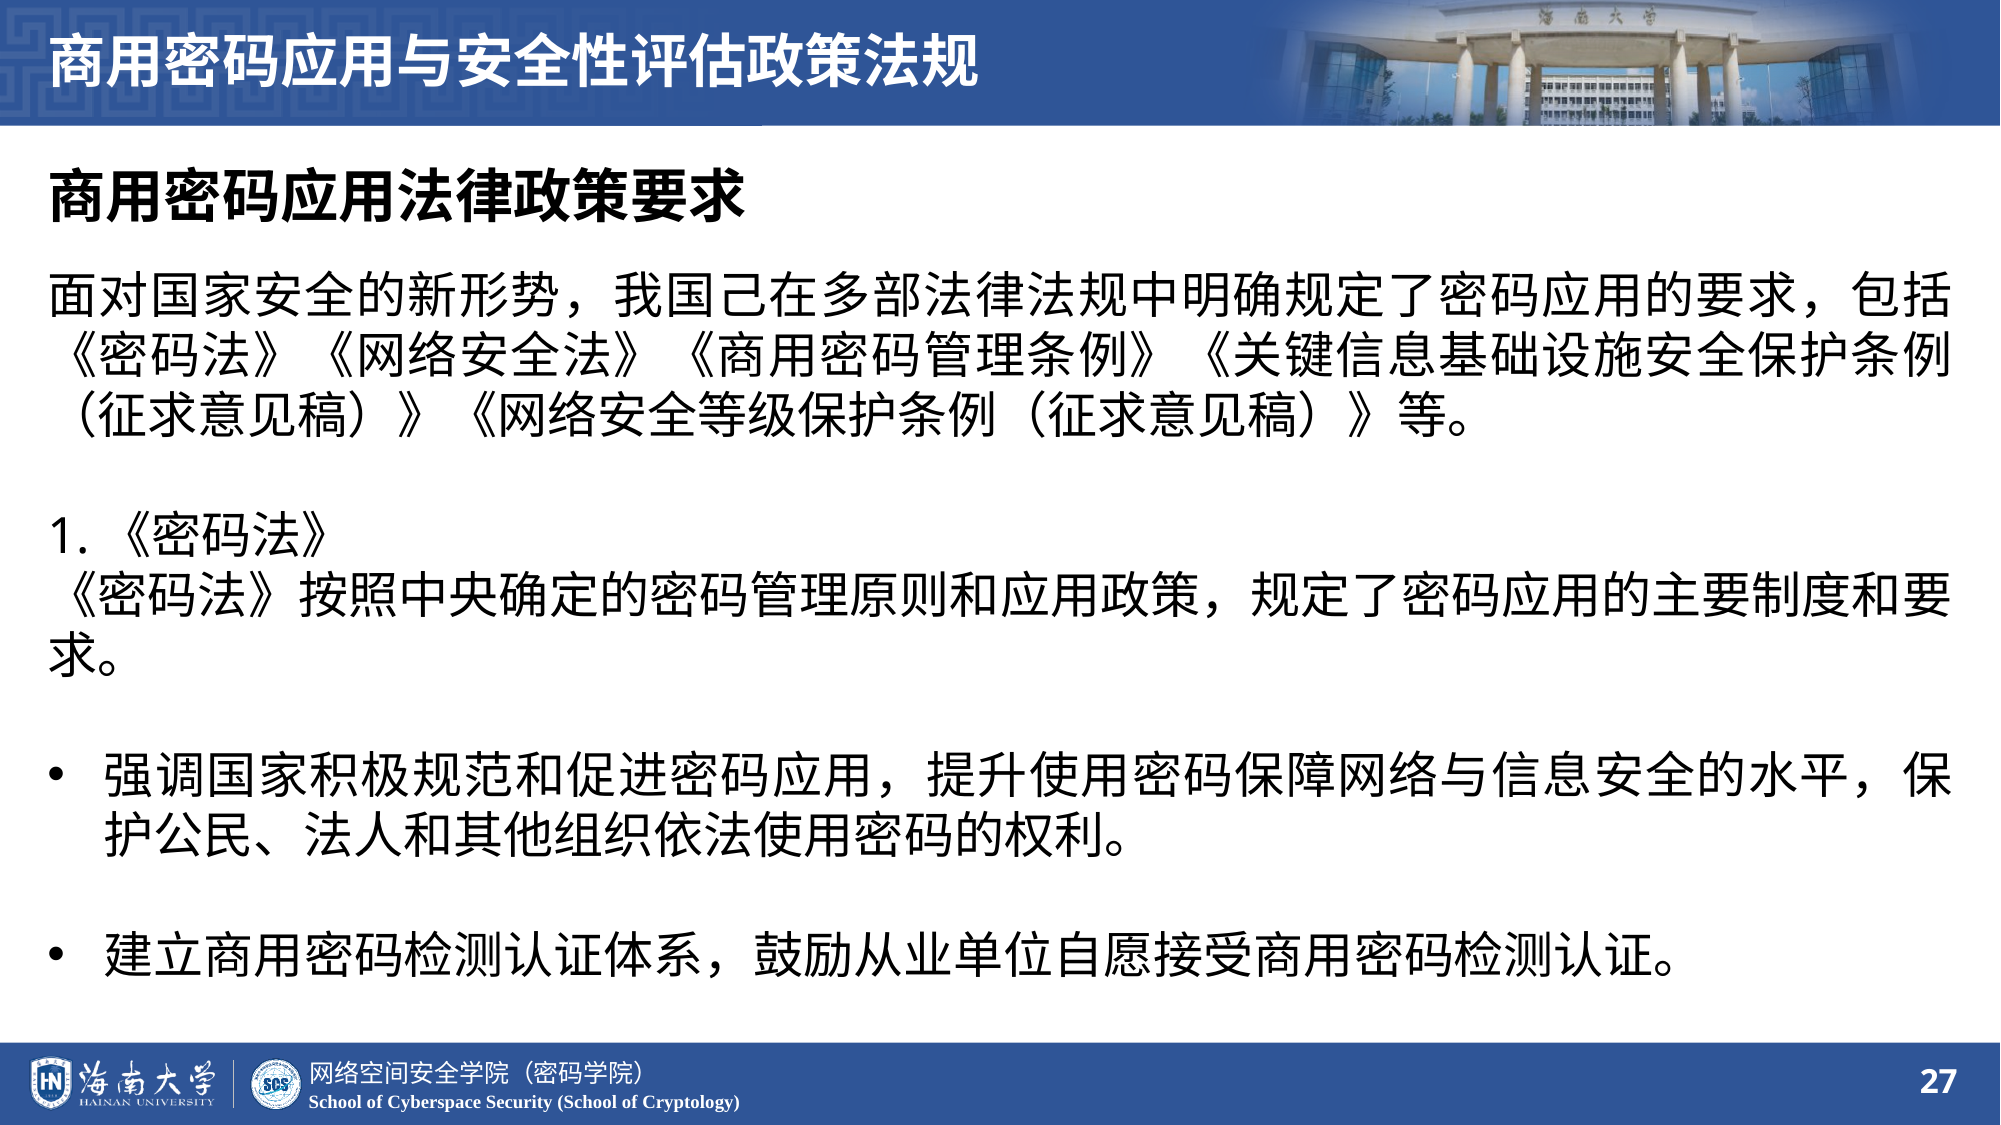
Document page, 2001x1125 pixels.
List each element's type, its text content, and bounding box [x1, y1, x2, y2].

picture [245, 1053, 306, 1114]
picture [27, 1054, 219, 1113]
list 面对国家安全的新形势，我国己在多部法律法规中明确规定了密码应用的要求，包括《密码法》《网络安全法》《商用密码管理条例》《关键信息基础设施安全保护条例（征求意见稿）》《网络安全等级保护条例（征求意见稿）》等。 1.《密码法》 《密码法》按照中央确定的密码管理原则和应用政策，规定了密码应用的主要制度和要求。 强调国家积极规范和促进密码应用，提升使用密码保障网络与信息安全的水平，保护公民、法人和其他组织依法使用密码的权利。 建立商用密码检测认证体系，鼓励从业单位自愿接受商用密码检测认证。 [32, 255, 1968, 997]
list 商用密码应用与安全性评估政策法规 [32, 17, 1297, 109]
list 商用密码应用法律政策要求 [32, 151, 1968, 245]
slide_number 27 [1522, 1053, 1973, 1114]
picture [1190, 0, 2000, 126]
